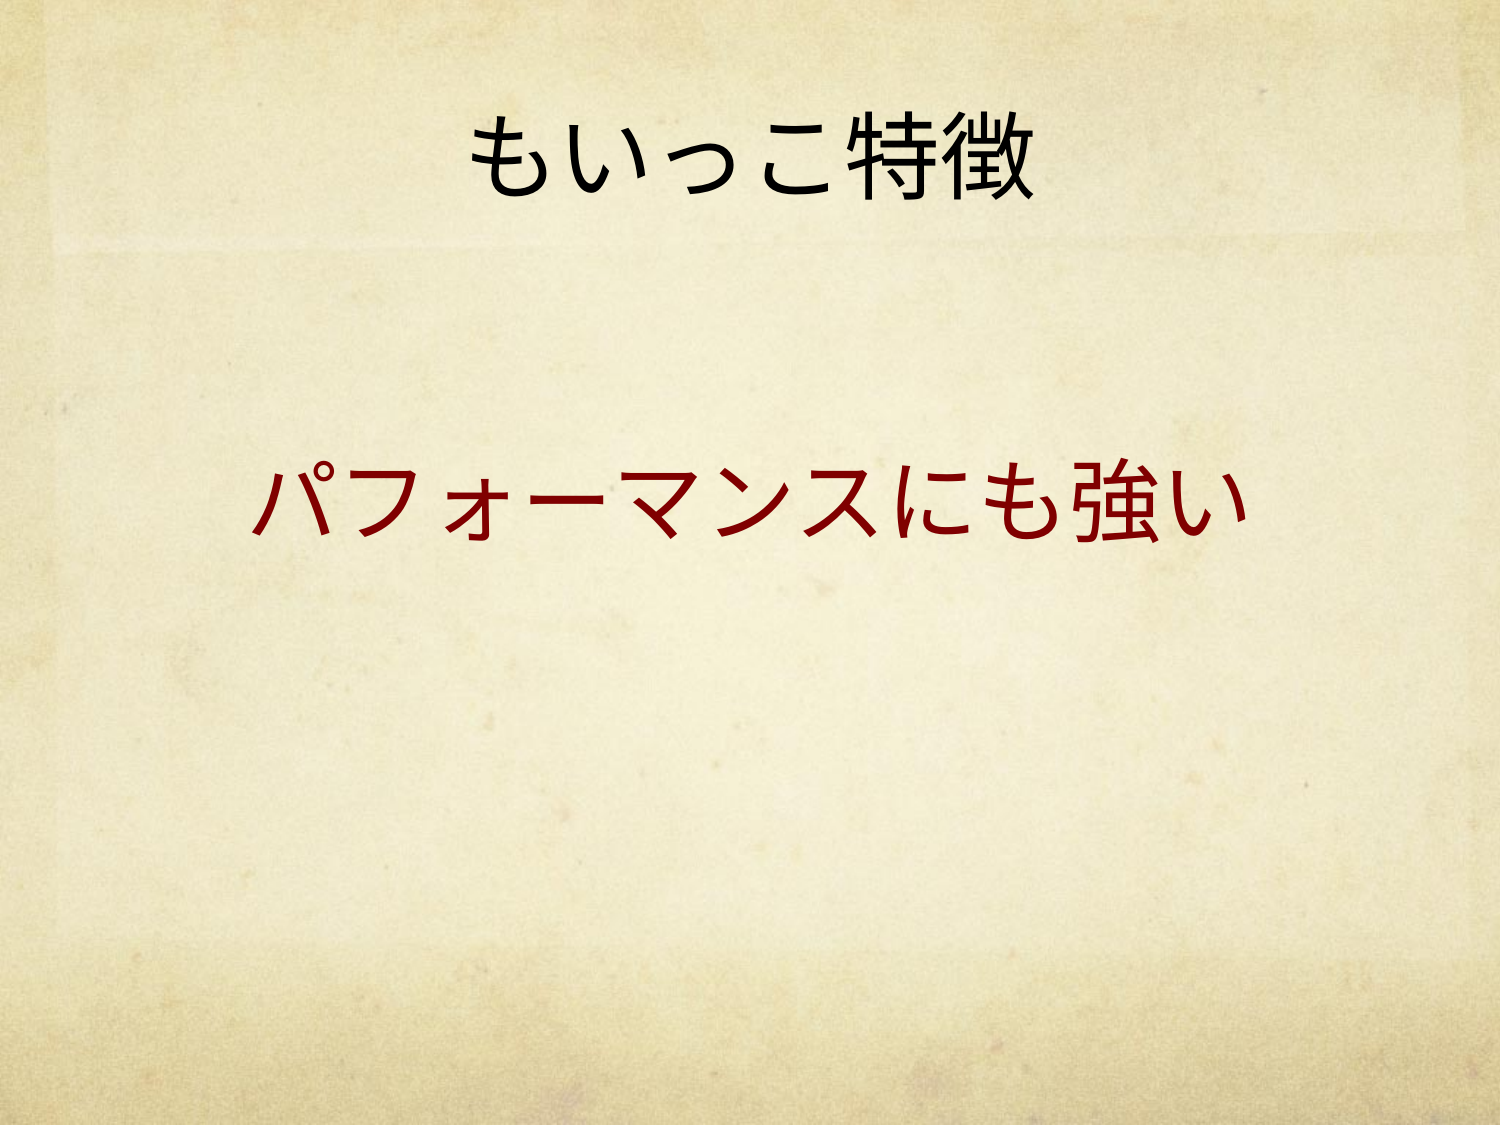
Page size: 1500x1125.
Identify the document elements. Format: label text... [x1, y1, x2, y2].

picture [0, 0, 1500, 1125]
title もいっこ特徴 [150, 82, 1350, 225]
list パフォーマンスにも強い [150, 284, 1350, 950]
